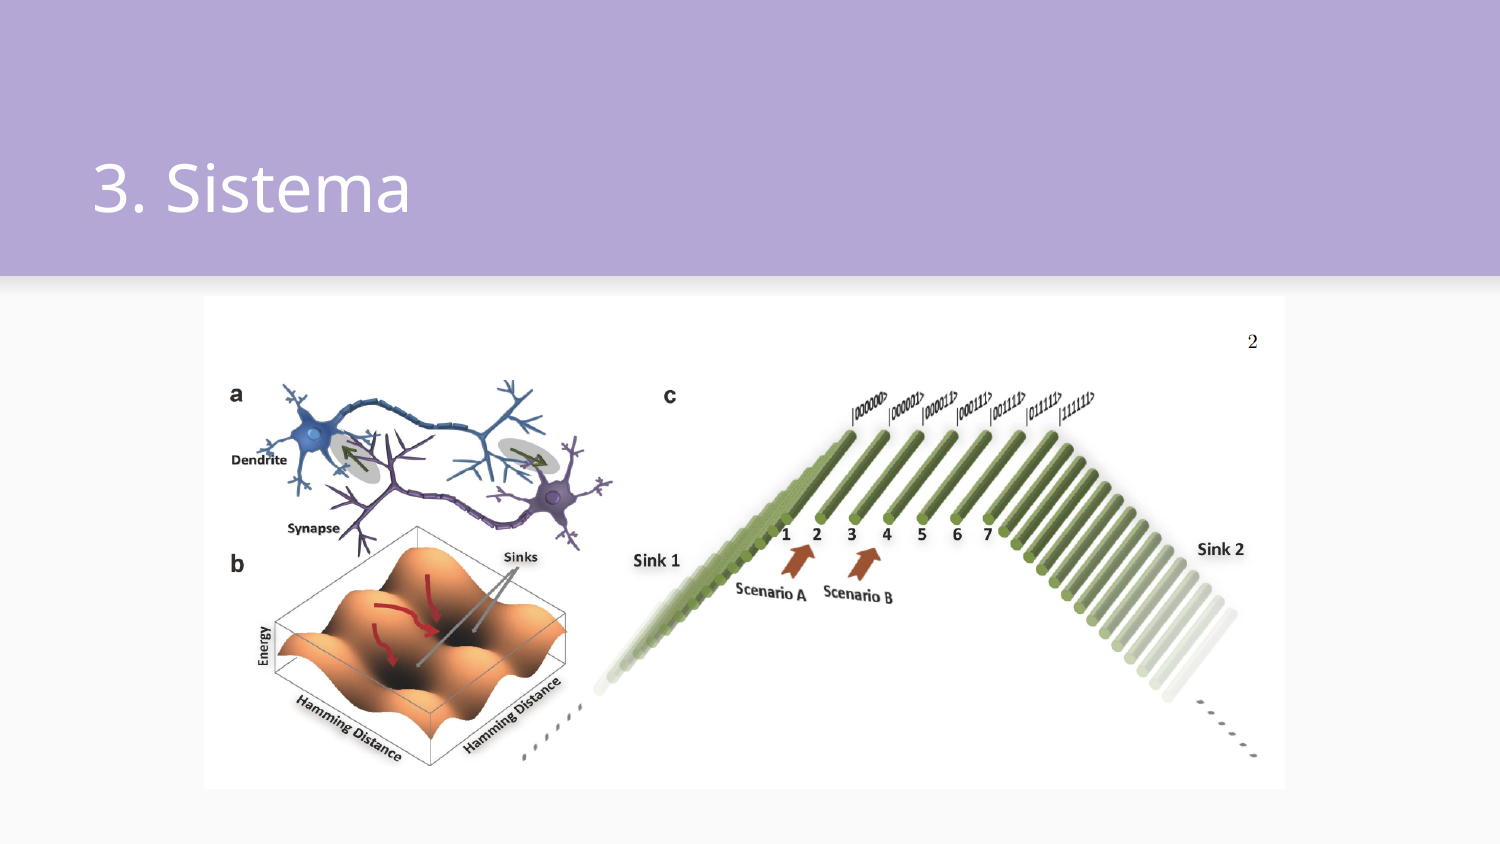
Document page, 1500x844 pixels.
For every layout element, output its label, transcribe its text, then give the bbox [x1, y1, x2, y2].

picture [204, 295, 1285, 790]
title 3. Sistema [77, 121, 1427, 248]
